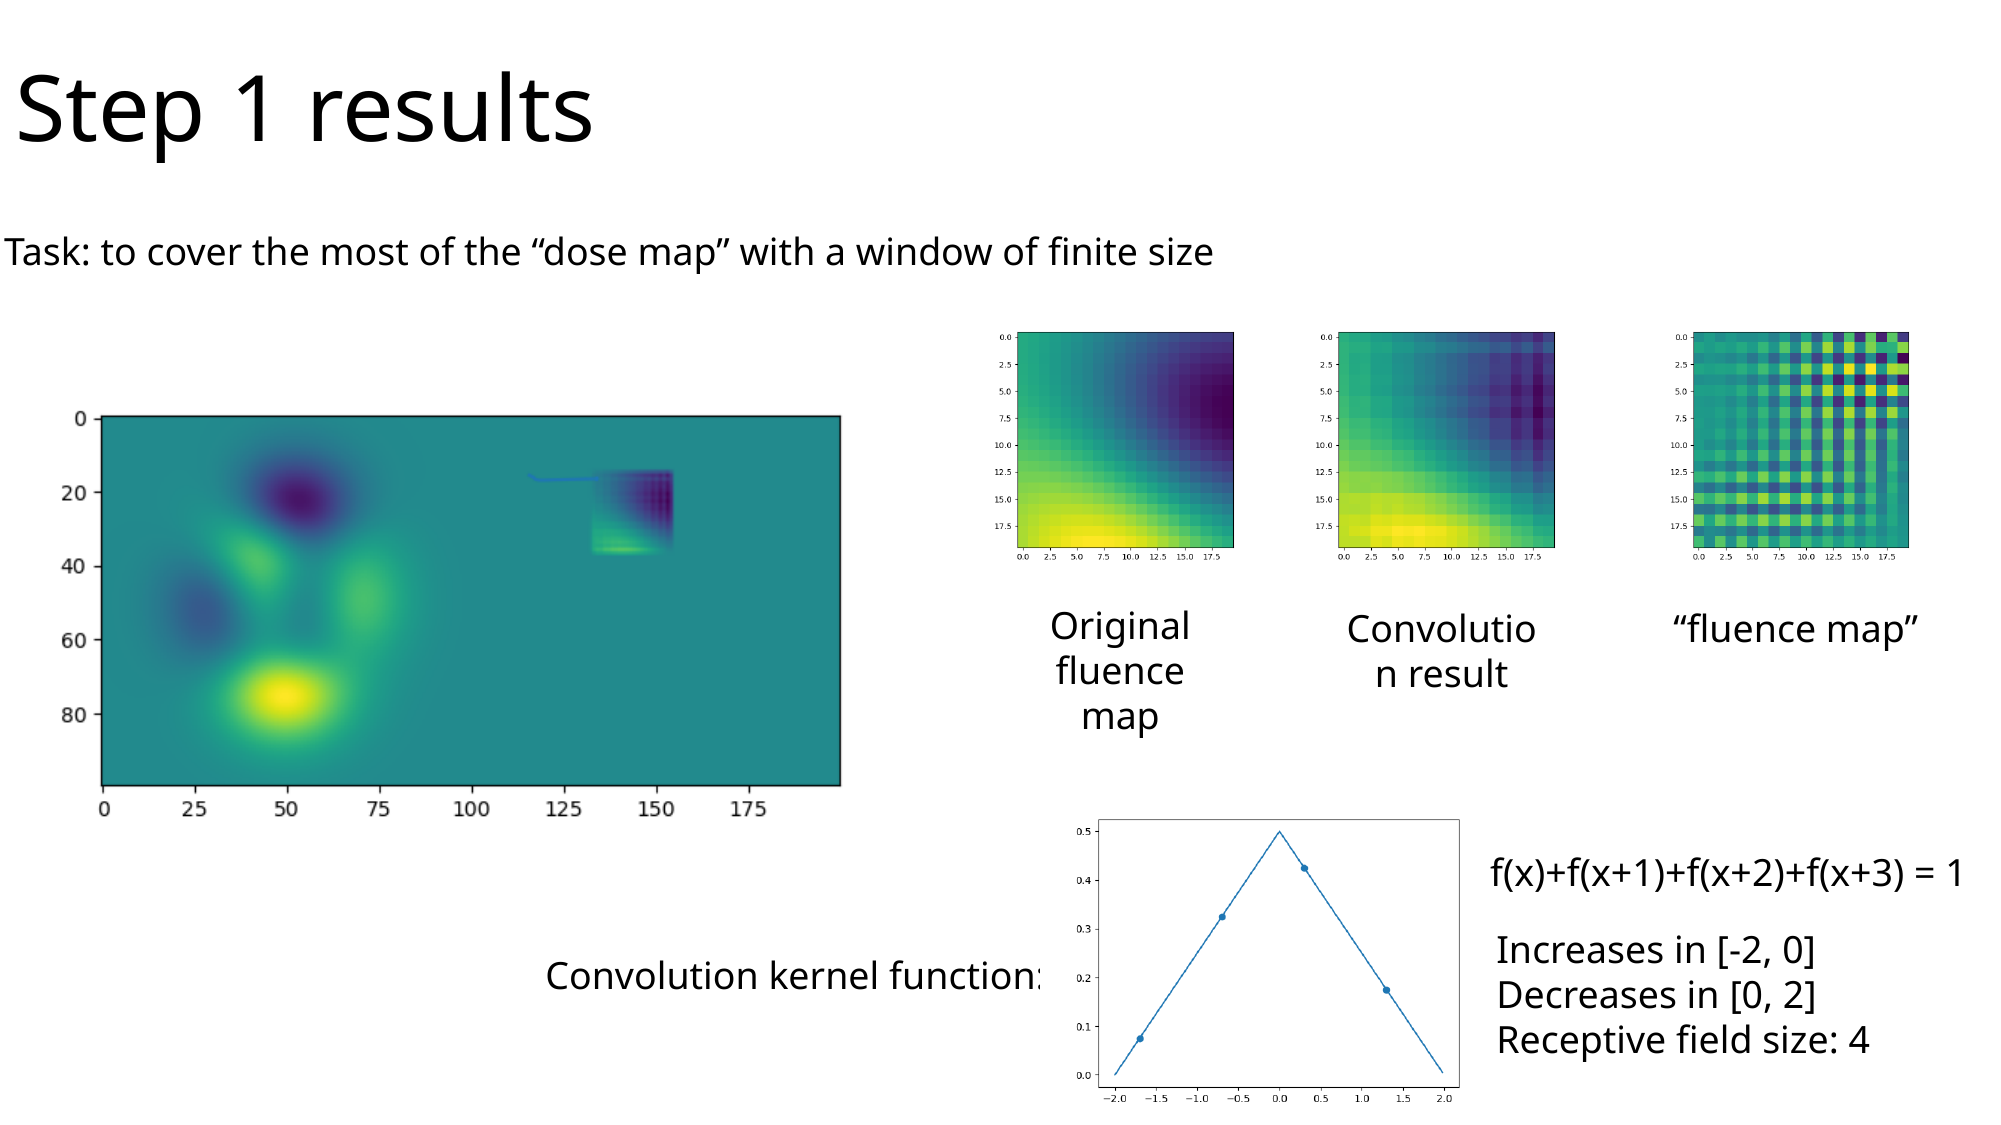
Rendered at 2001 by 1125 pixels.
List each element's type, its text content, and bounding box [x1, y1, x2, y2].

text_box “fluence map” [1658, 597, 1934, 658]
text_box Convolution kernel function: [530, 944, 1040, 1005]
text_box Original fluence map [1024, 594, 1216, 745]
text_box Increases in [-2, 0] Decreases in [0, 2] Receptive field size: 4 [1505, 918, 1886, 1069]
text_box Convolution result [1324, 597, 1560, 703]
picture [0, 240, 1982, 955]
title Step 1 results [0, 3, 1725, 221]
text_box Task: to cover the most of the “dose map” with a window of finite size [0, 220, 1231, 281]
picture [1040, 777, 1505, 1125]
text_box f(x)+f(x+1)+f(x+2)+f(x+3) = 1 [1505, 841, 1982, 902]
